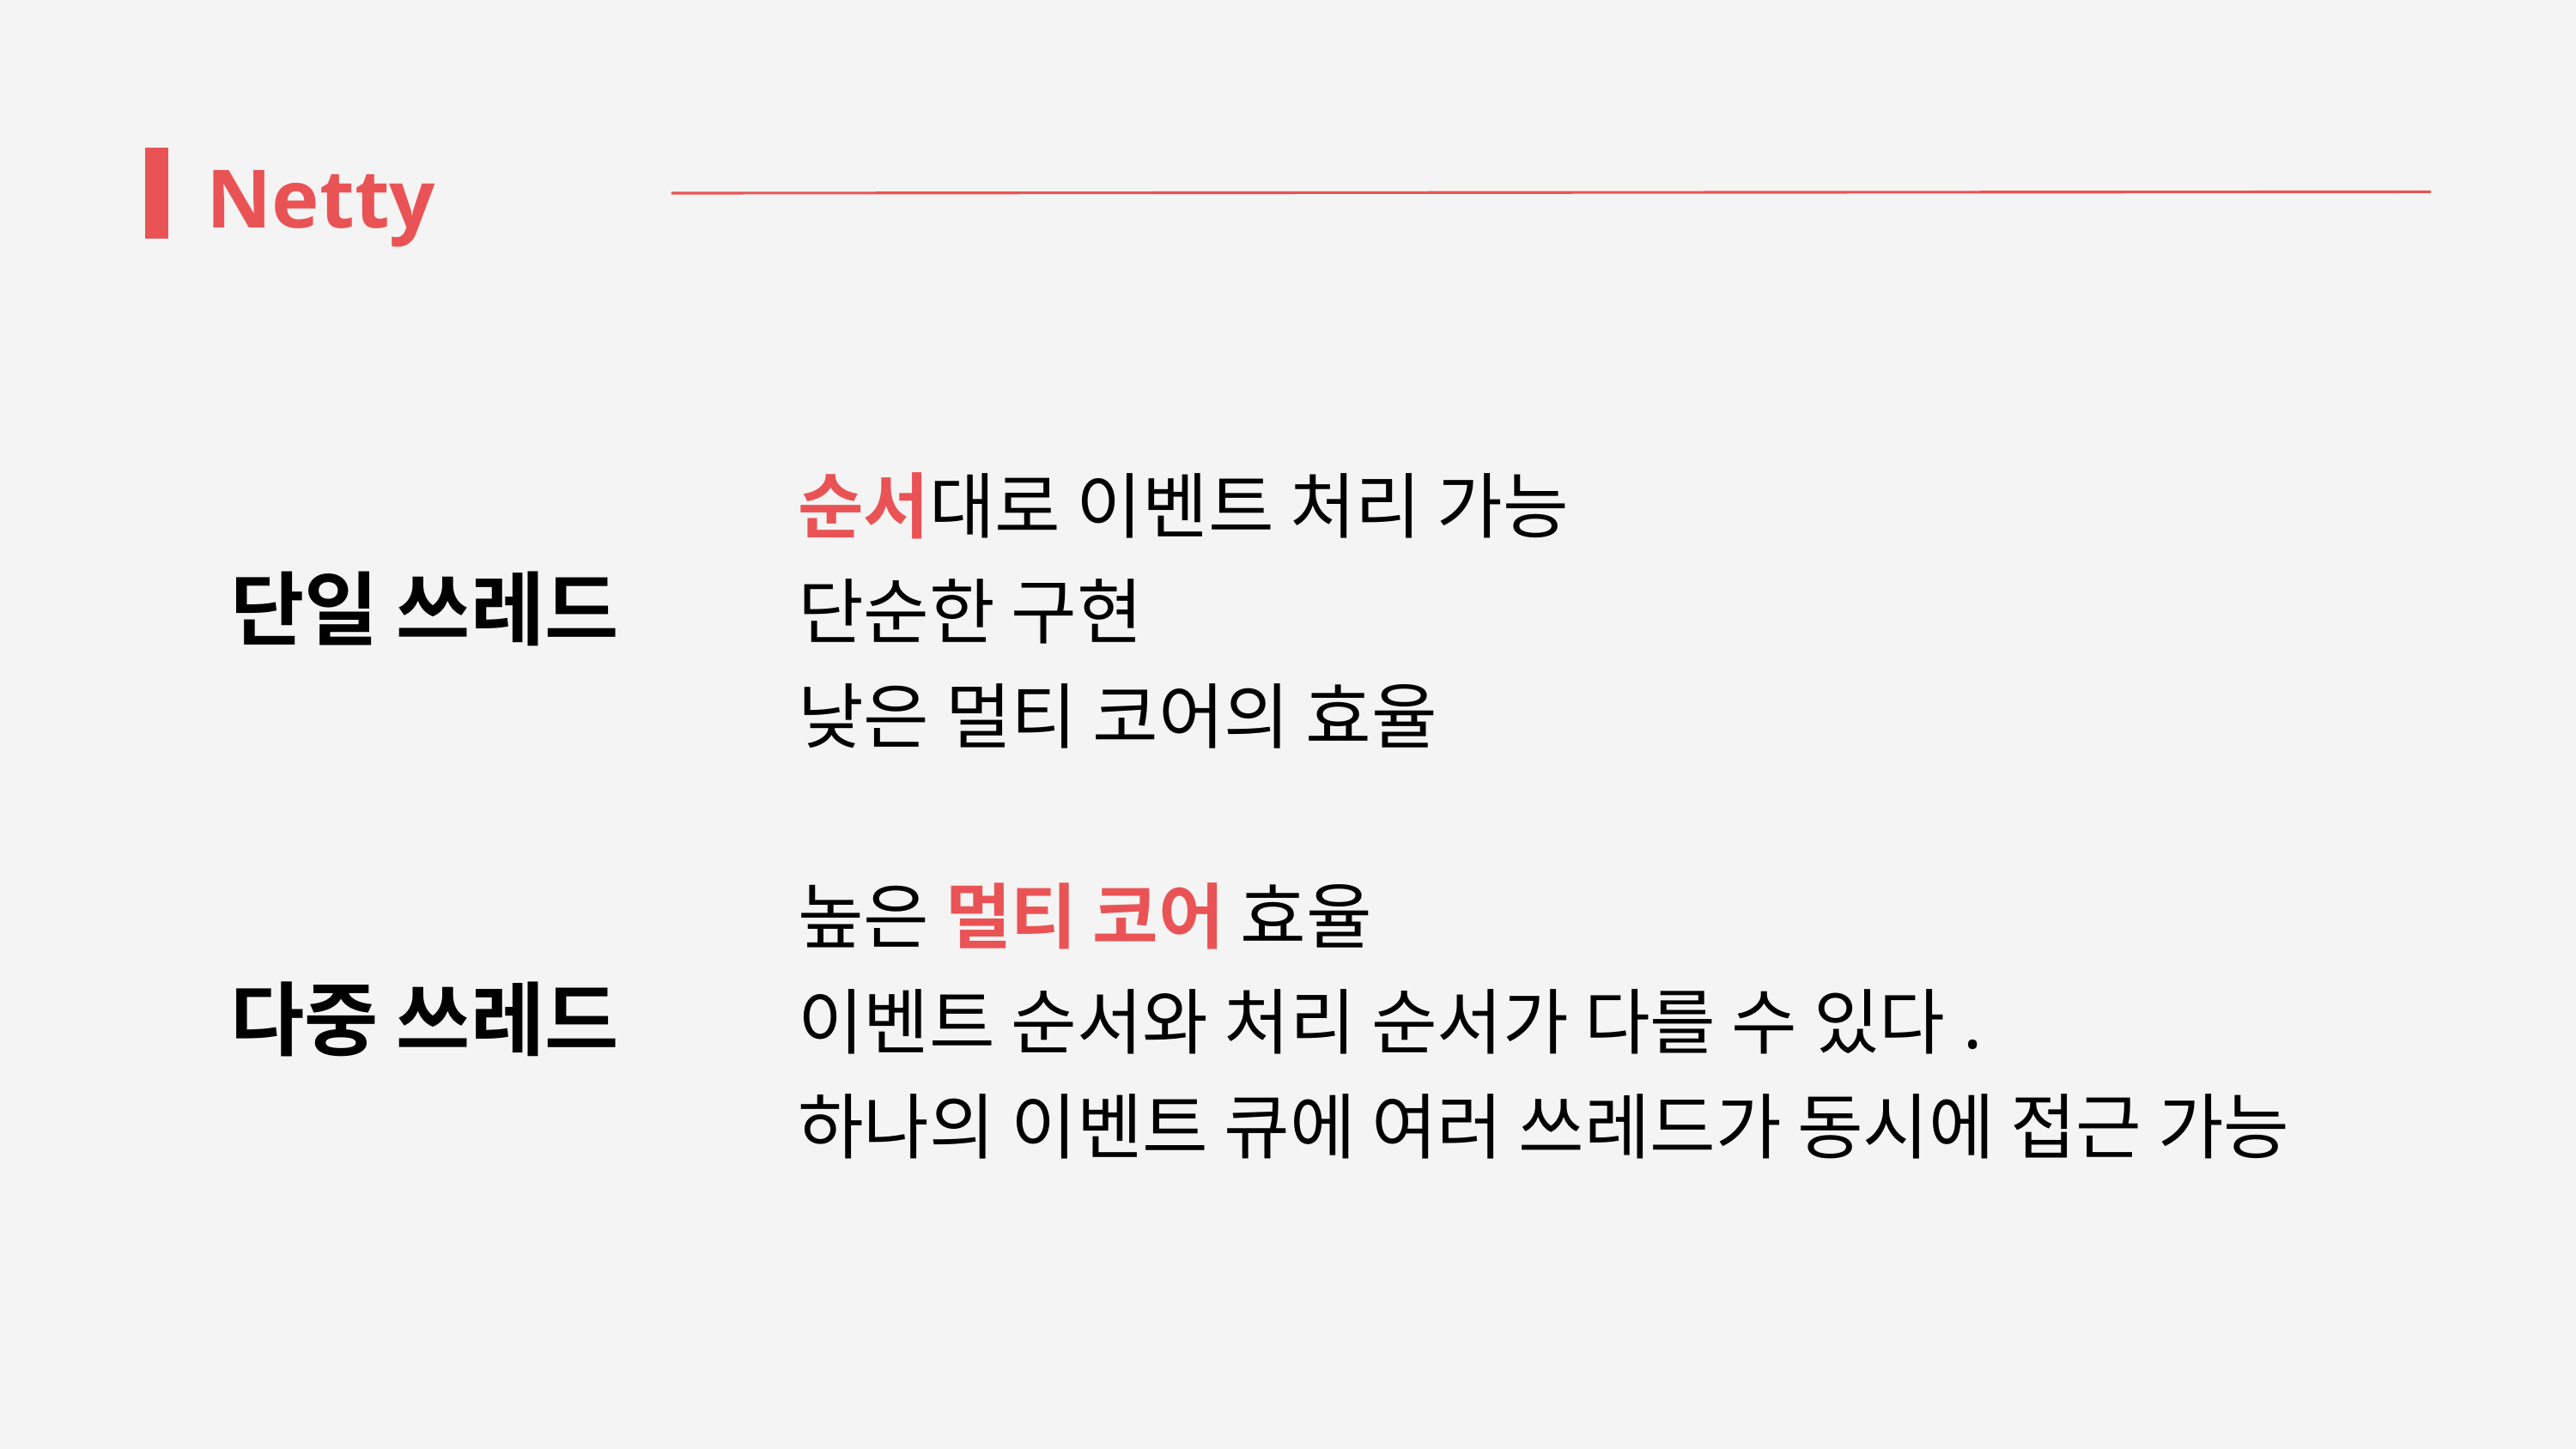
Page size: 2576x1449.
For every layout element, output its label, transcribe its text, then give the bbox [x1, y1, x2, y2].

text_box 단일 쓰레드 [230, 549, 798, 655]
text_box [144, 147, 168, 239]
text_box 다중 쓰레드 [230, 961, 798, 1065]
text_box 순서대로 이벤트 처리 가능 단순한 구현 낮은 멀티 코어의 효율 [798, 441, 2177, 758]
text_box Netty [206, 139, 671, 245]
text_box 높은 멀티 코어 효율 이벤트 순서와 처리 순서가 다를 수 있다. 하나의 이벤트 큐에 여러 쓰레드가 동시에 접근 가능 [798, 852, 2504, 1168]
